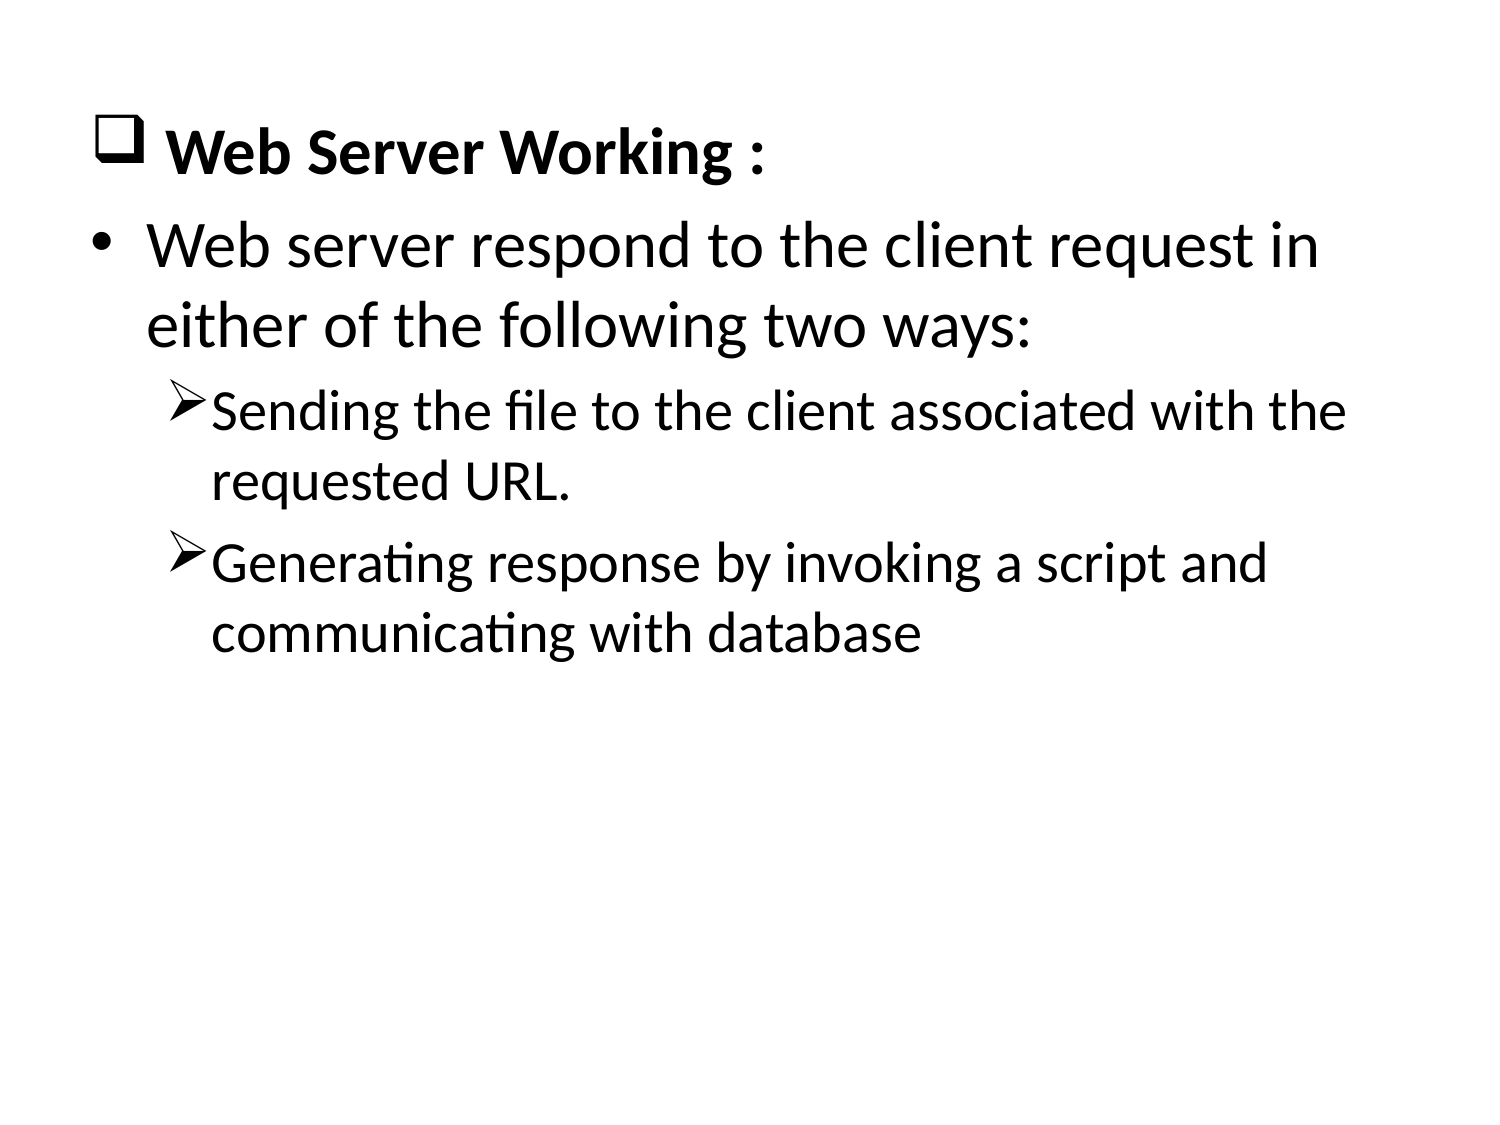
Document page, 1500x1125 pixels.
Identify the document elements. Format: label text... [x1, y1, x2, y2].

list Web Server Working : Web server respond to the client request in either of the following two ways: Sending the file to the client associated with the requested URL. Generating response by invoking a script and communicating with database [75, 99, 1425, 1005]
